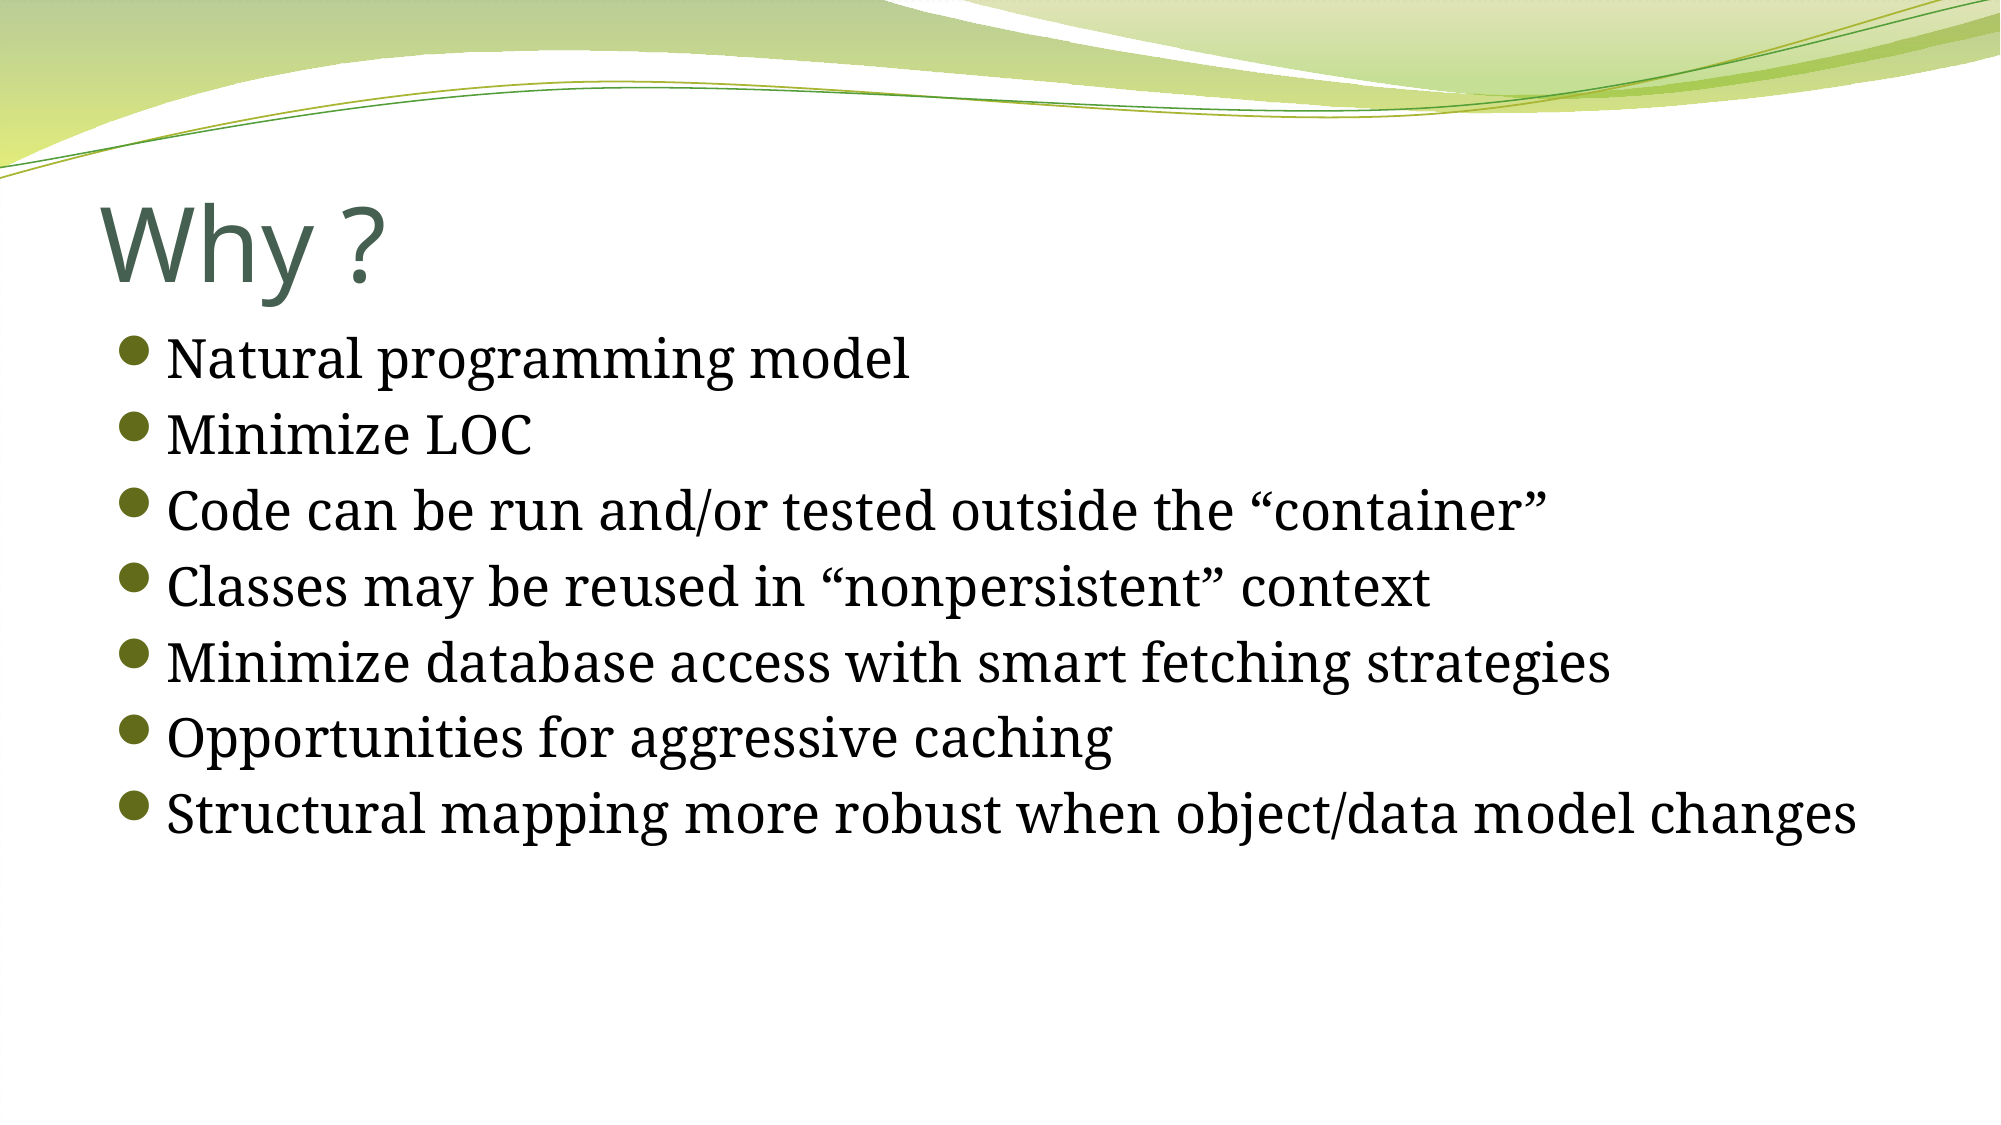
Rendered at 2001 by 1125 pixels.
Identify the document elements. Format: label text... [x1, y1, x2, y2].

list Natural programming model Minimize LOC Code can be run and/or tested outside the “container” Classes may be reused in “nonpersistent” context Minimize database access with smart fetching strategies Opportunities for aggressive caching Structural mapping more robust when object/data model changes [99, 317, 1900, 1038]
title Why ? [99, 115, 1900, 303]
